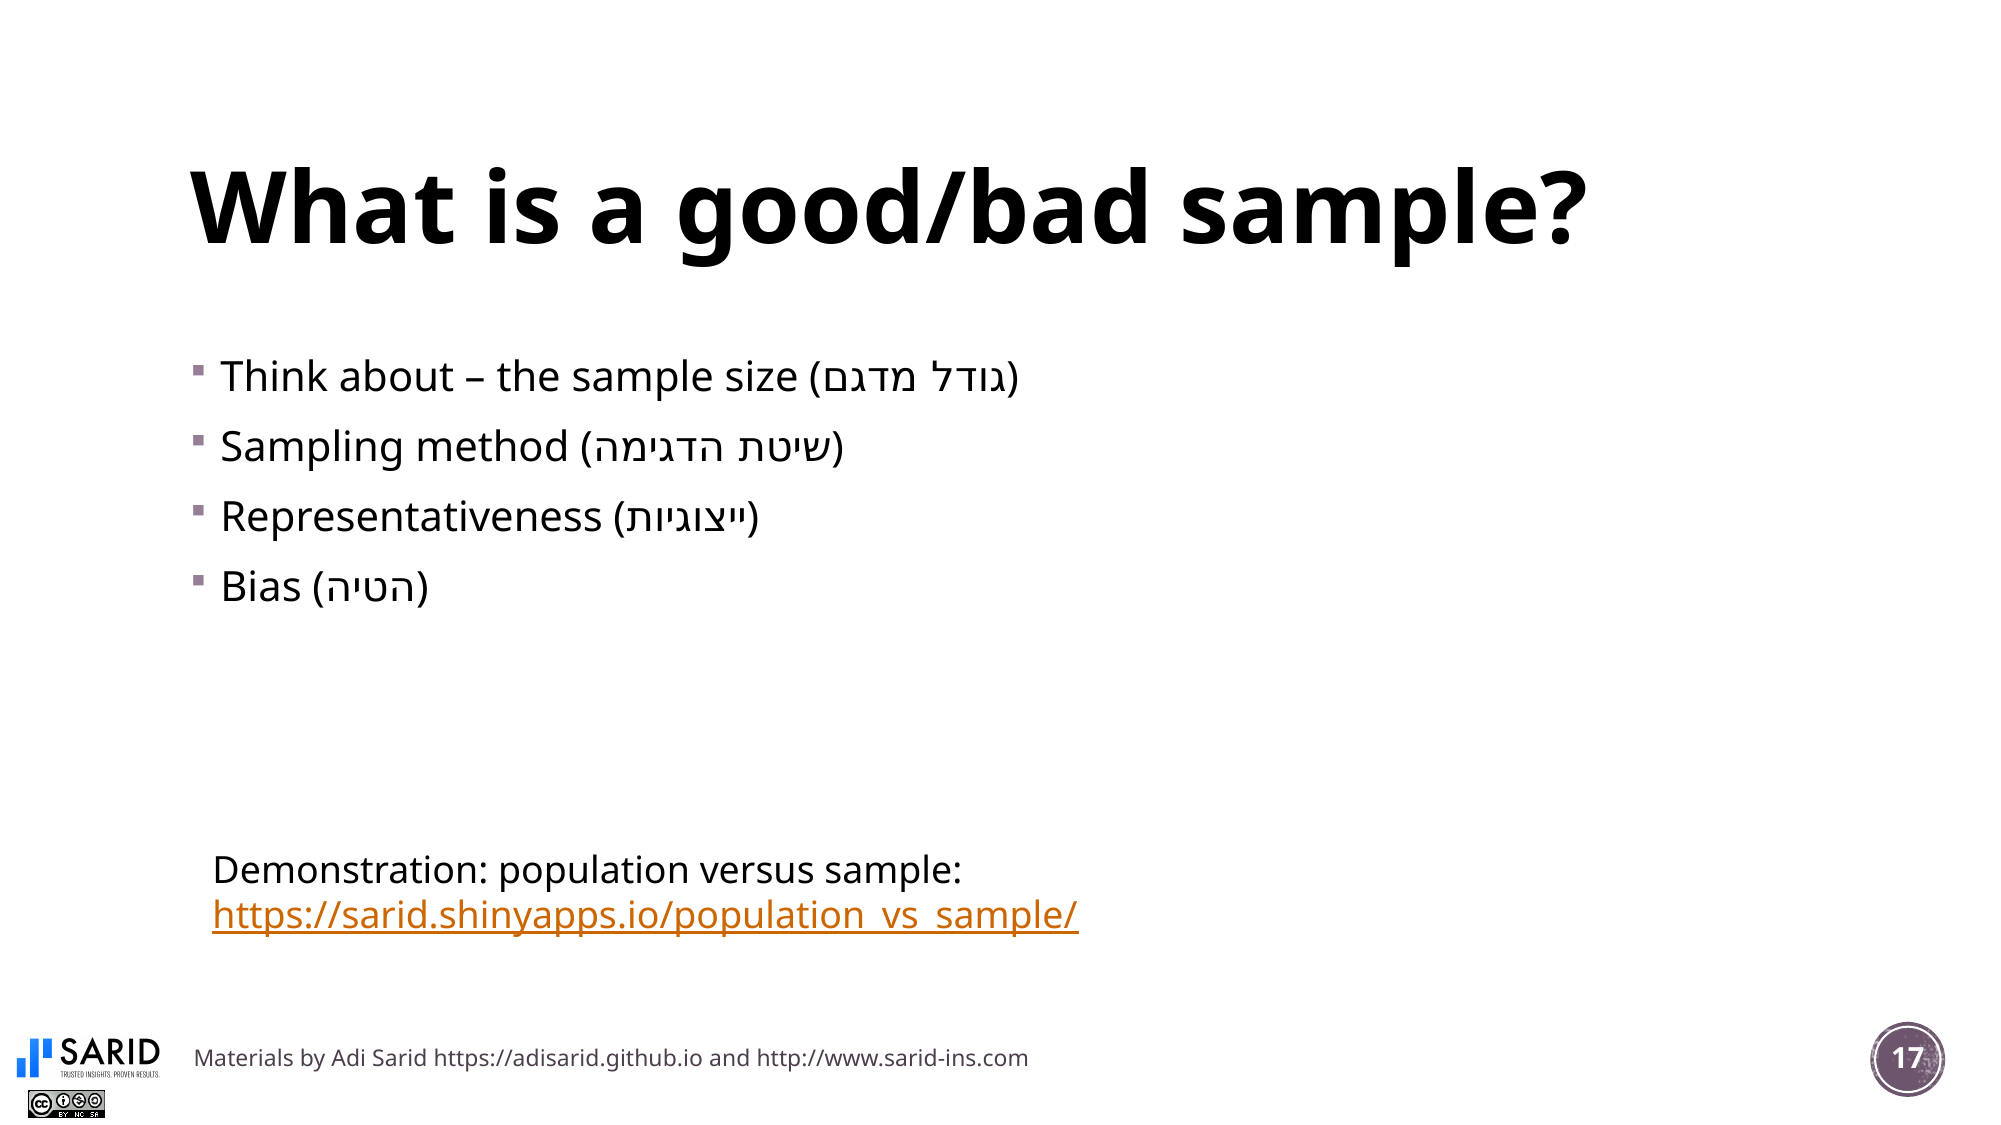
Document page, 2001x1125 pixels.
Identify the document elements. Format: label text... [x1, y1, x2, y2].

list Think about – the sample size (גודל מדגם) Sampling method (שיטת הדגימה) Representativeness (ייצוגיות) Bias (הטיה) [175, 348, 1826, 1013]
text_box Demonstration: population versus sample: https://sarid.shinyapps.io/population_vs_sample/ [197, 838, 1198, 950]
picture [15, 1035, 163, 1081]
title What is a good/bad sample? [175, 79, 1826, 344]
footer Materials by Adi Sarid https://adisarid.github.io and http://www.sarid-ins.com [178, 1028, 1217, 1089]
slide_number 17 [1855, 1028, 1961, 1089]
picture [28, 1090, 105, 1118]
